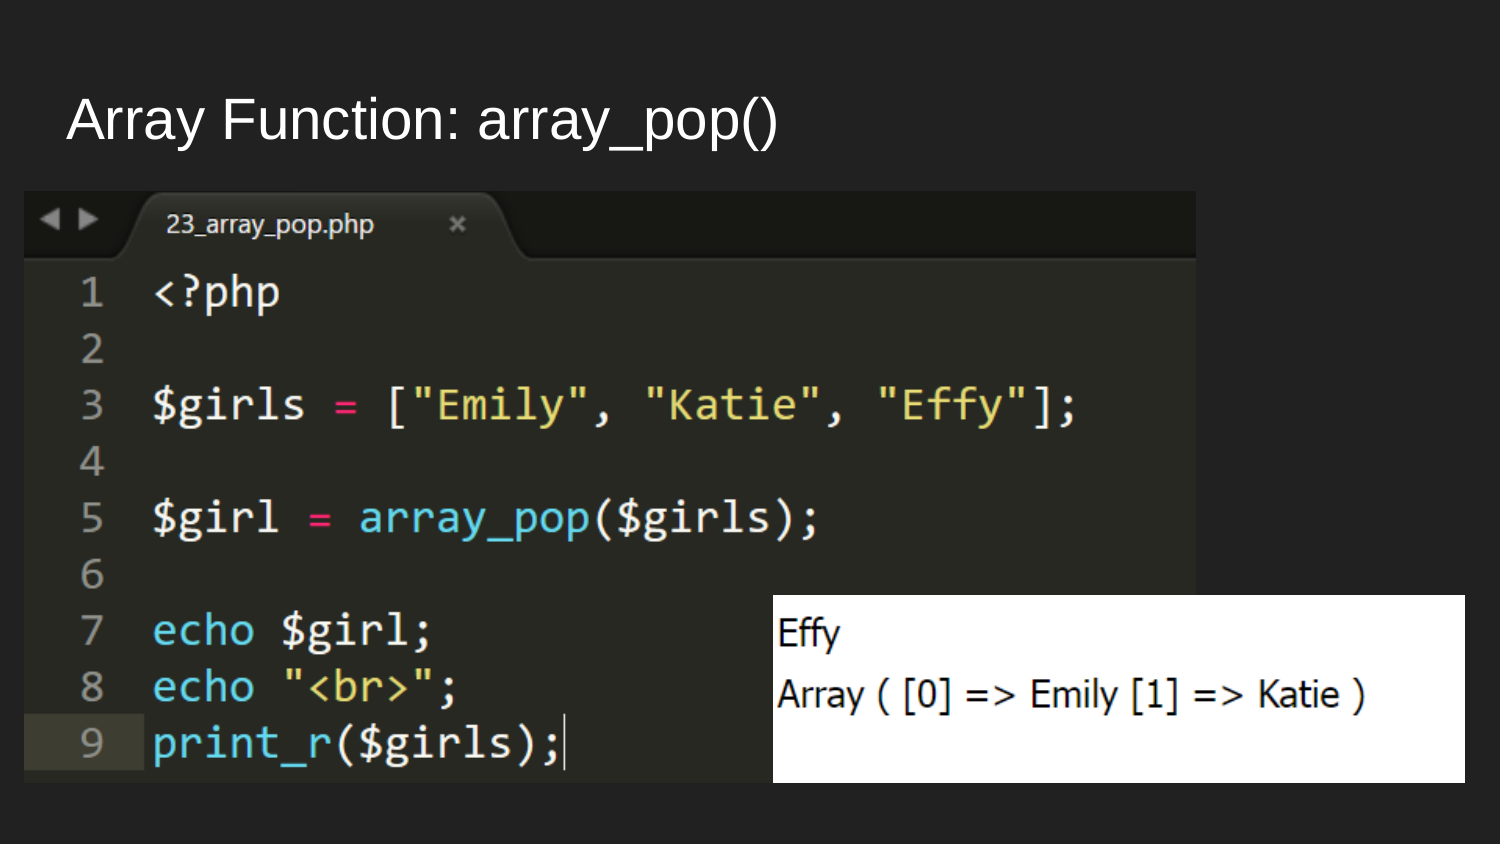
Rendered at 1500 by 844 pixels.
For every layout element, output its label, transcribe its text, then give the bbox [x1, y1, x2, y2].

title Array Function: array_pop() [51, 65, 1449, 160]
picture [24, 191, 1465, 783]
